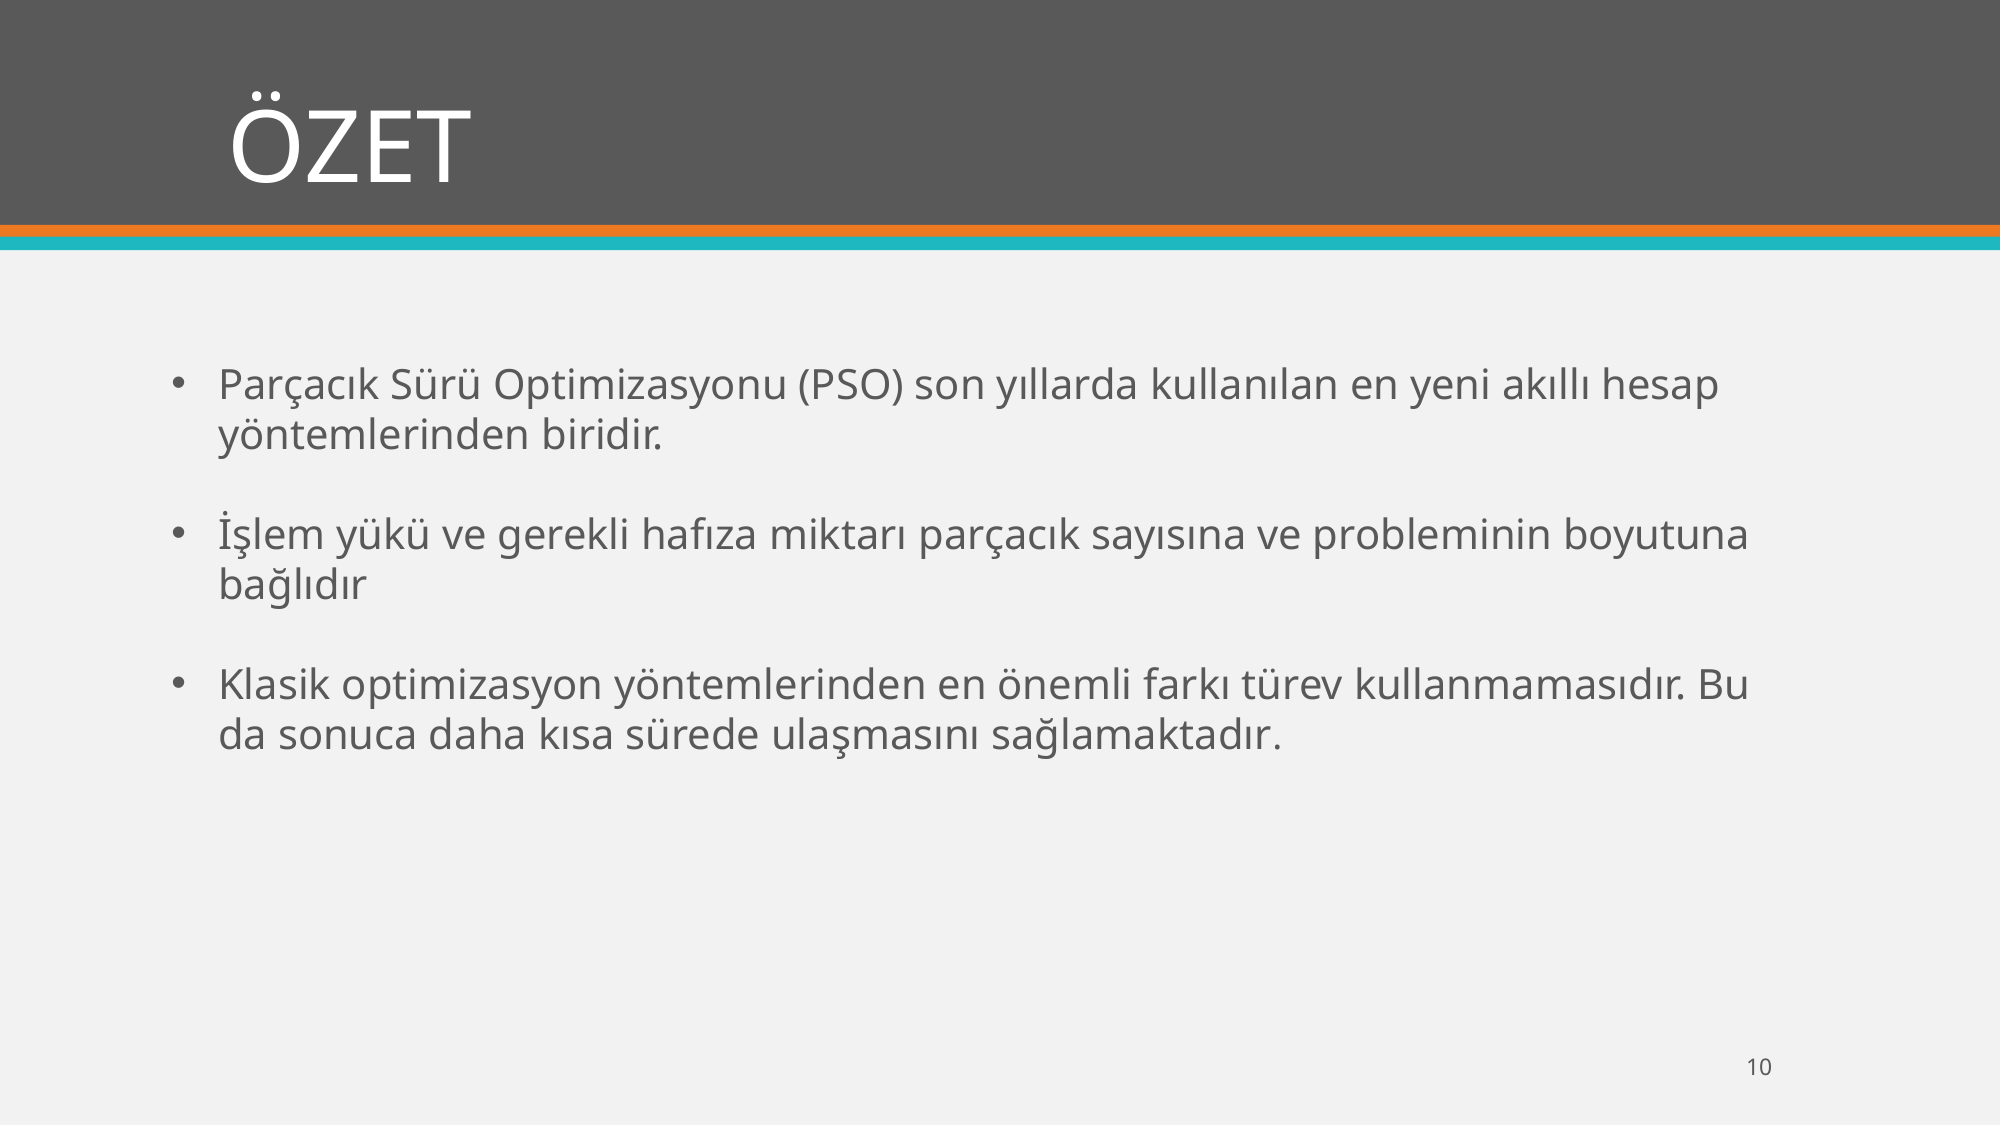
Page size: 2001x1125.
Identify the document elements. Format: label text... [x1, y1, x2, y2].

text_box Parçacık Sürü Optimizasyonu (PSO) son yıllarda kullanılan en yeni akıllı hesap yöntemlerinden biridir. İşlem yükü ve gerekli hafıza miktarı parçacık sayısına ve probleminin boyutuna bağlıdır Klasik optimizasyon yöntemlerinden en önemli farkı türev kullanmamasıdır. Bu da sonuca daha kısa sürede ulaşmasını sağlamaktadır. [156, 350, 1813, 815]
title ÖZET [212, 41, 1788, 212]
slide_number 10 [1562, 1045, 1788, 1091]
